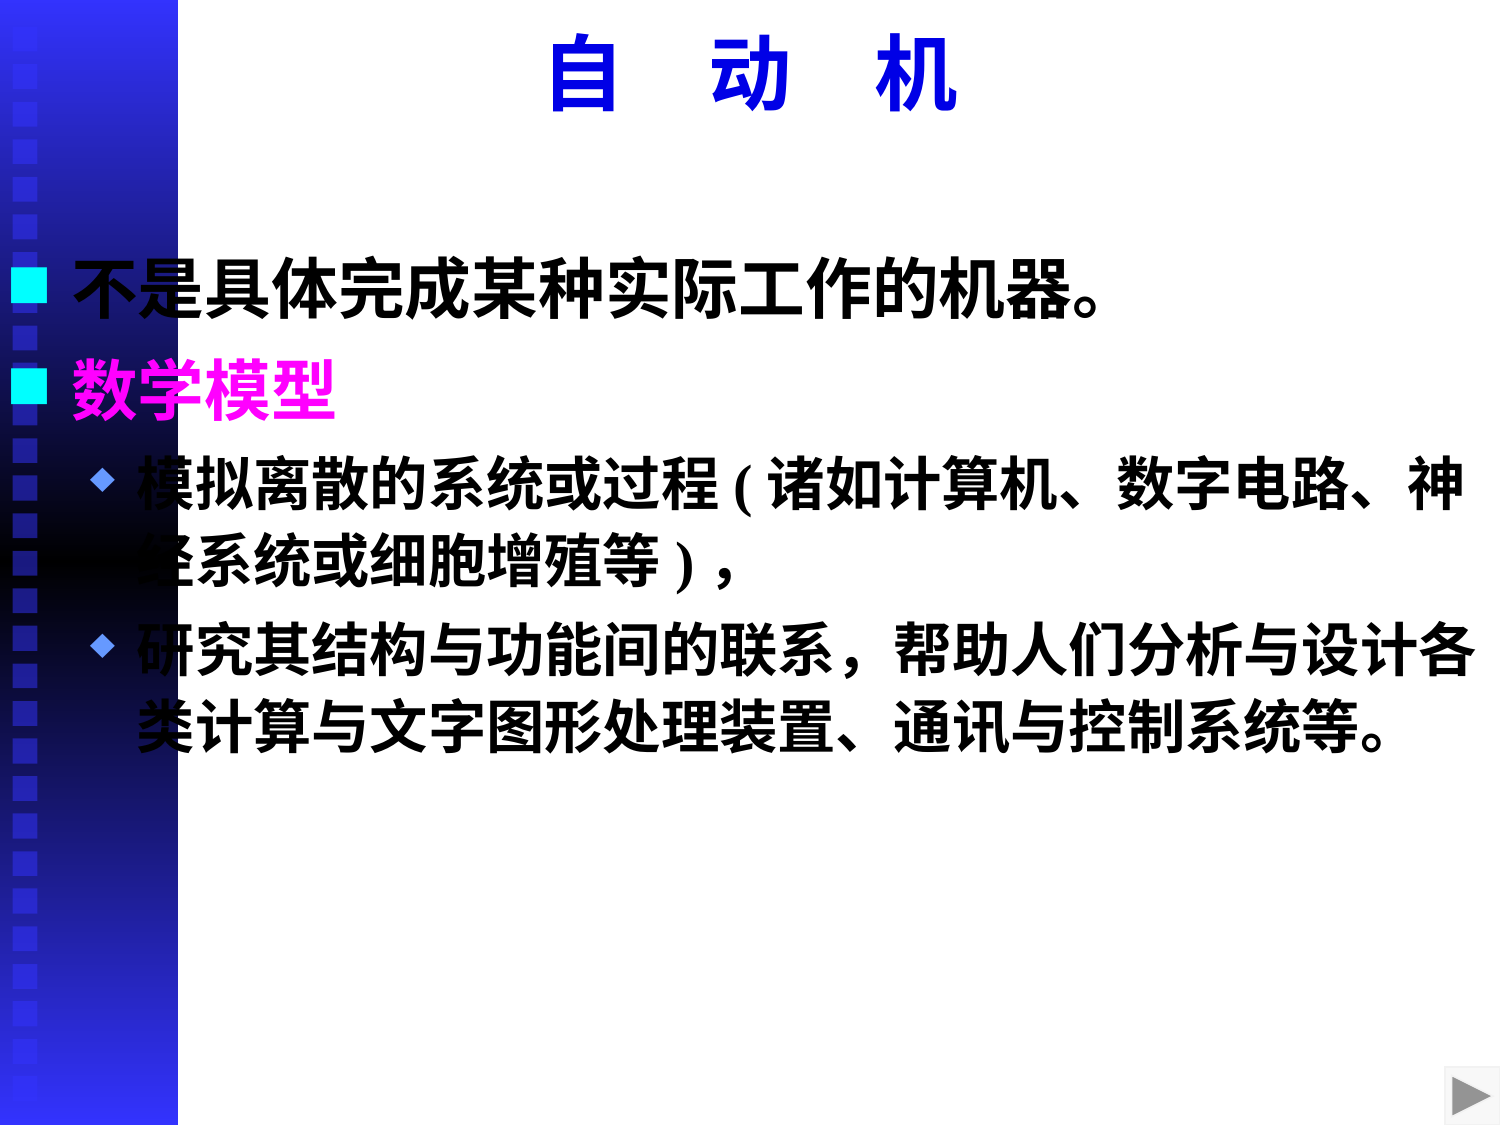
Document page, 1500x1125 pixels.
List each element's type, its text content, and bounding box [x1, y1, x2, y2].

text_box [1444, 1067, 1500, 1125]
text_box 不是具体完成某种实际工作的机器。 数学模型 模拟离散的系统或过程(诸如计算机、数字电路、神经系统或细胞增殖等)， 研究其结构与功能间的联系，帮助人们分析与设计各类计算与文字图形处理装置、通讯与控制系统等。 [0, 231, 1500, 907]
title 自 动 机 [456, 0, 1044, 173]
